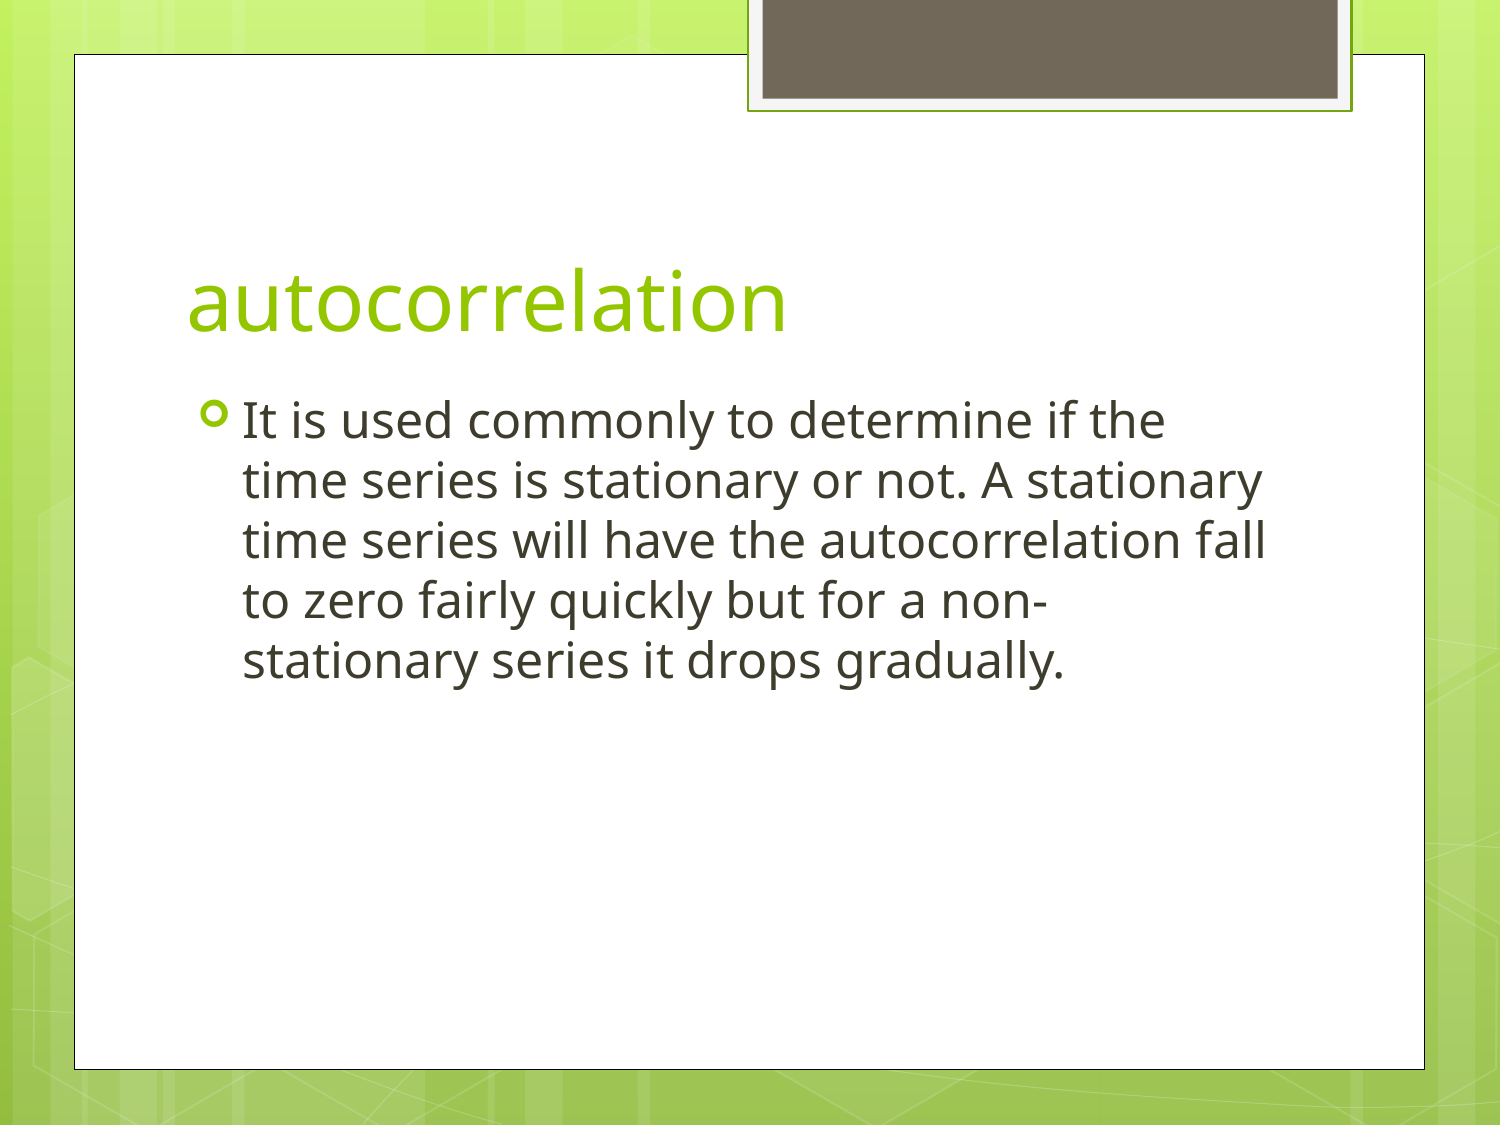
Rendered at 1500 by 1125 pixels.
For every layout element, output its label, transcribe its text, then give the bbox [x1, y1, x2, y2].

list It is used commonly to determine if the time series is stationary or not. A stationary time series will have the autocorrelation fall to zero fairly quickly but for a non-stationary series it drops gradually. [171, 381, 1283, 957]
title autocorrelation [171, 168, 1324, 357]
